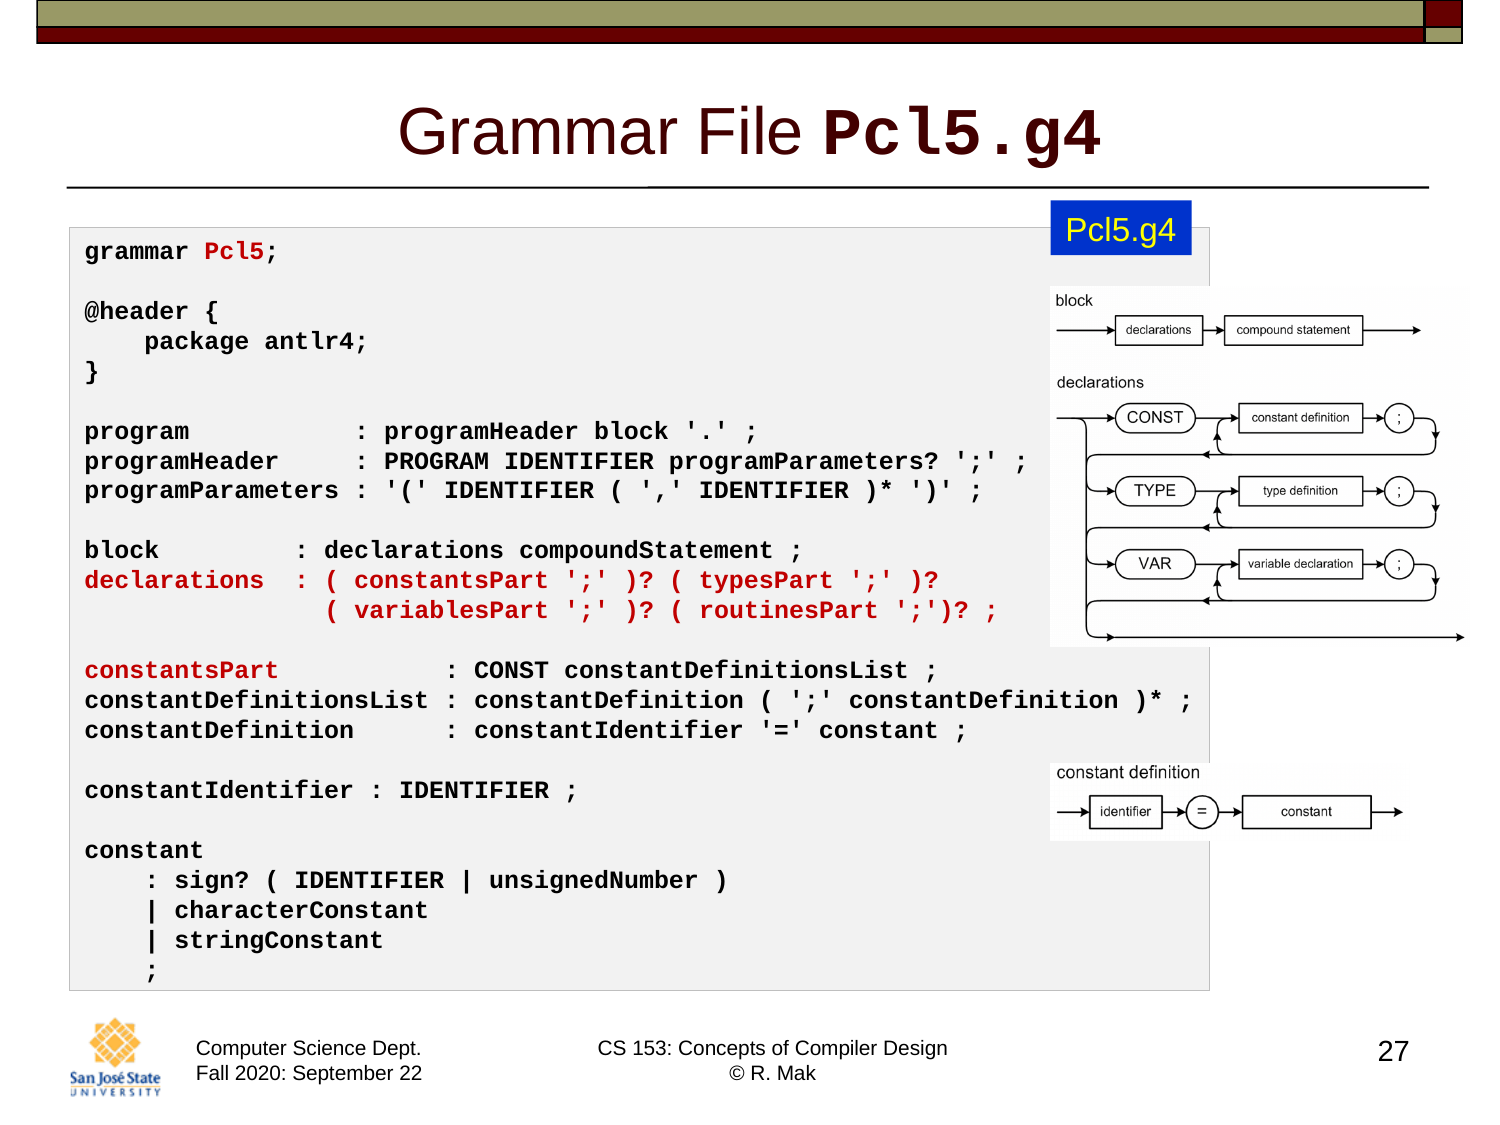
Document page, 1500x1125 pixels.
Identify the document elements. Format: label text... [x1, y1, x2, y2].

picture [1049, 286, 1471, 647]
title Grammar File Pcl5.g4 [75, 67, 1425, 175]
slide_number 27 [1320, 1025, 1425, 1100]
text_box Pcl5.g4 [1050, 200, 1192, 256]
picture [60, 1012, 166, 1112]
text_box grammar Pcl5; @header { package antlr4; } program : programHeader block '.' ; programHeader : PROGRAM IDENTIFIER programParameters? ';' ; programParameters : '(' IDENTIFIER ( ',' IDENTIFIER )* ')' ; block : declarations compoundStatement ; declarations : ( constantsPart ';' )? ( typesPart ';' )? ( variablesPart ';' )? ( routinesPart ';')? ; constantsPart : CONST constantDefinitionsList ; constantDefinitionsList : constantDefinition ( ';' constantDefinition )* ; constantDefinition : constantIdentifier '=' constant ; constantIdentifier : IDENTIFIER ; constant : sign? ( IDENTIFIER | unsignedNumber ) | characterConstant | stringConstant ; [69, 227, 1210, 991]
picture [1049, 763, 1411, 841]
